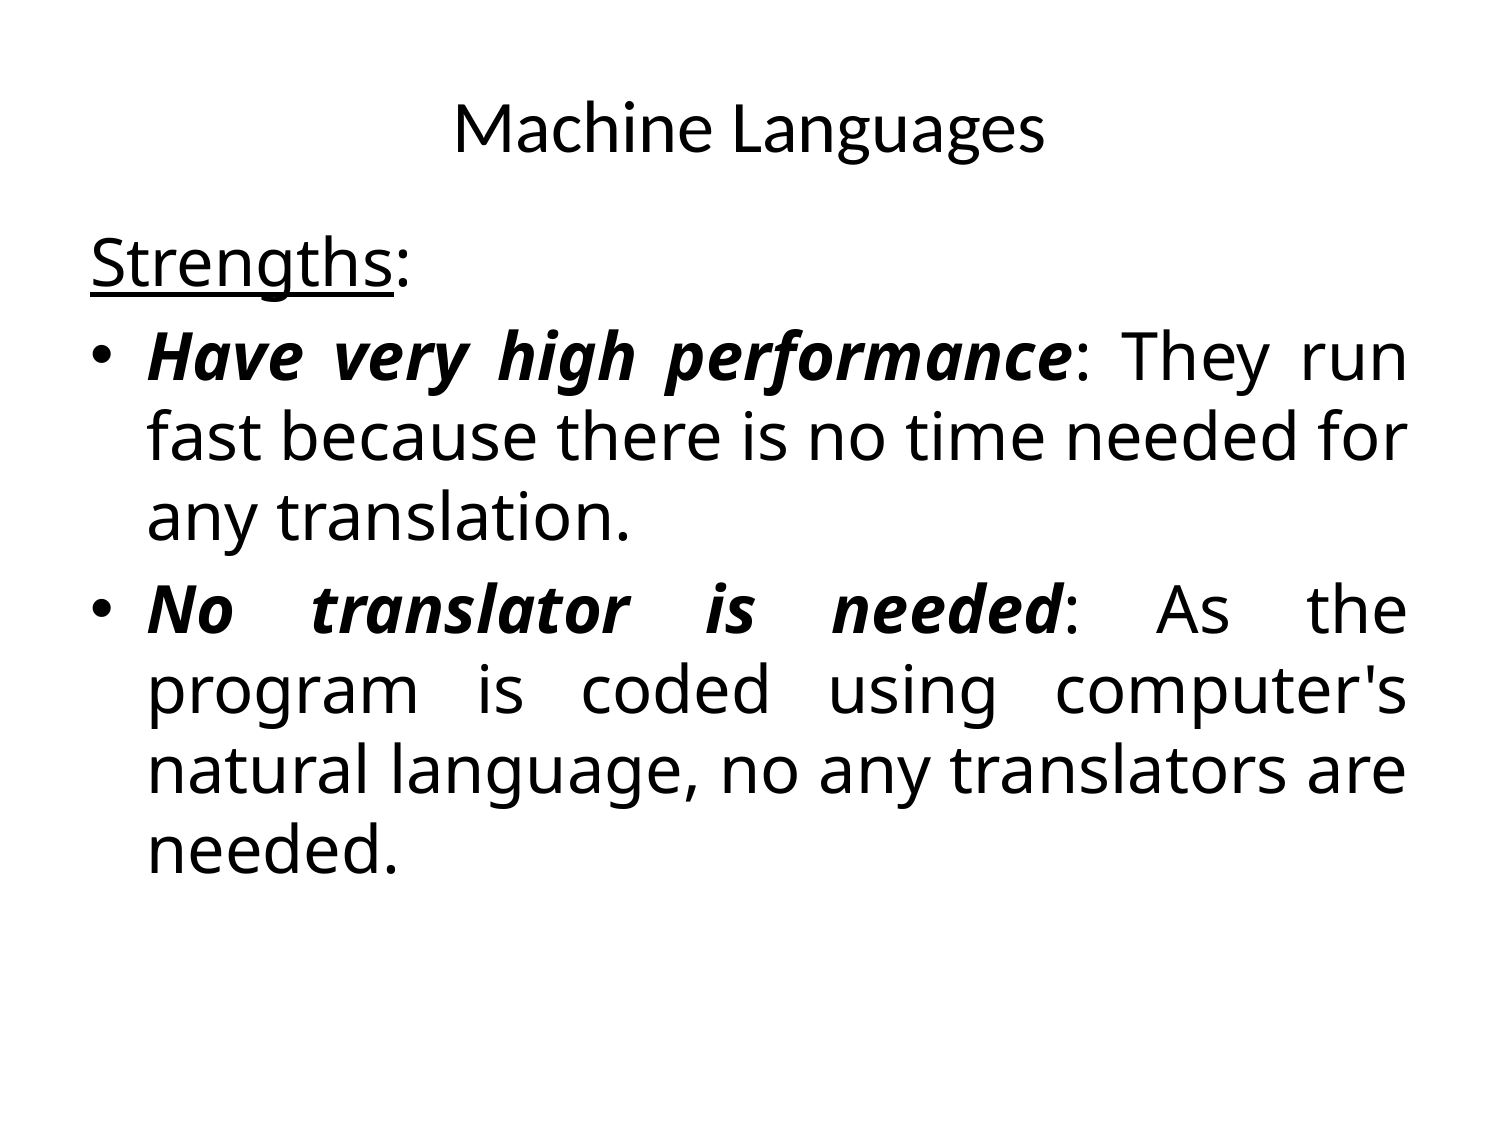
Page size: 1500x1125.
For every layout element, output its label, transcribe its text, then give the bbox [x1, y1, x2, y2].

title Machine Languages [75, 70, 1425, 175]
list Strengths: Have very high performance: They run fast because there is no time needed for any translation. No translator is needed: As the program is coded using computer's natural language, no any translators are needed. [75, 212, 1425, 1055]
